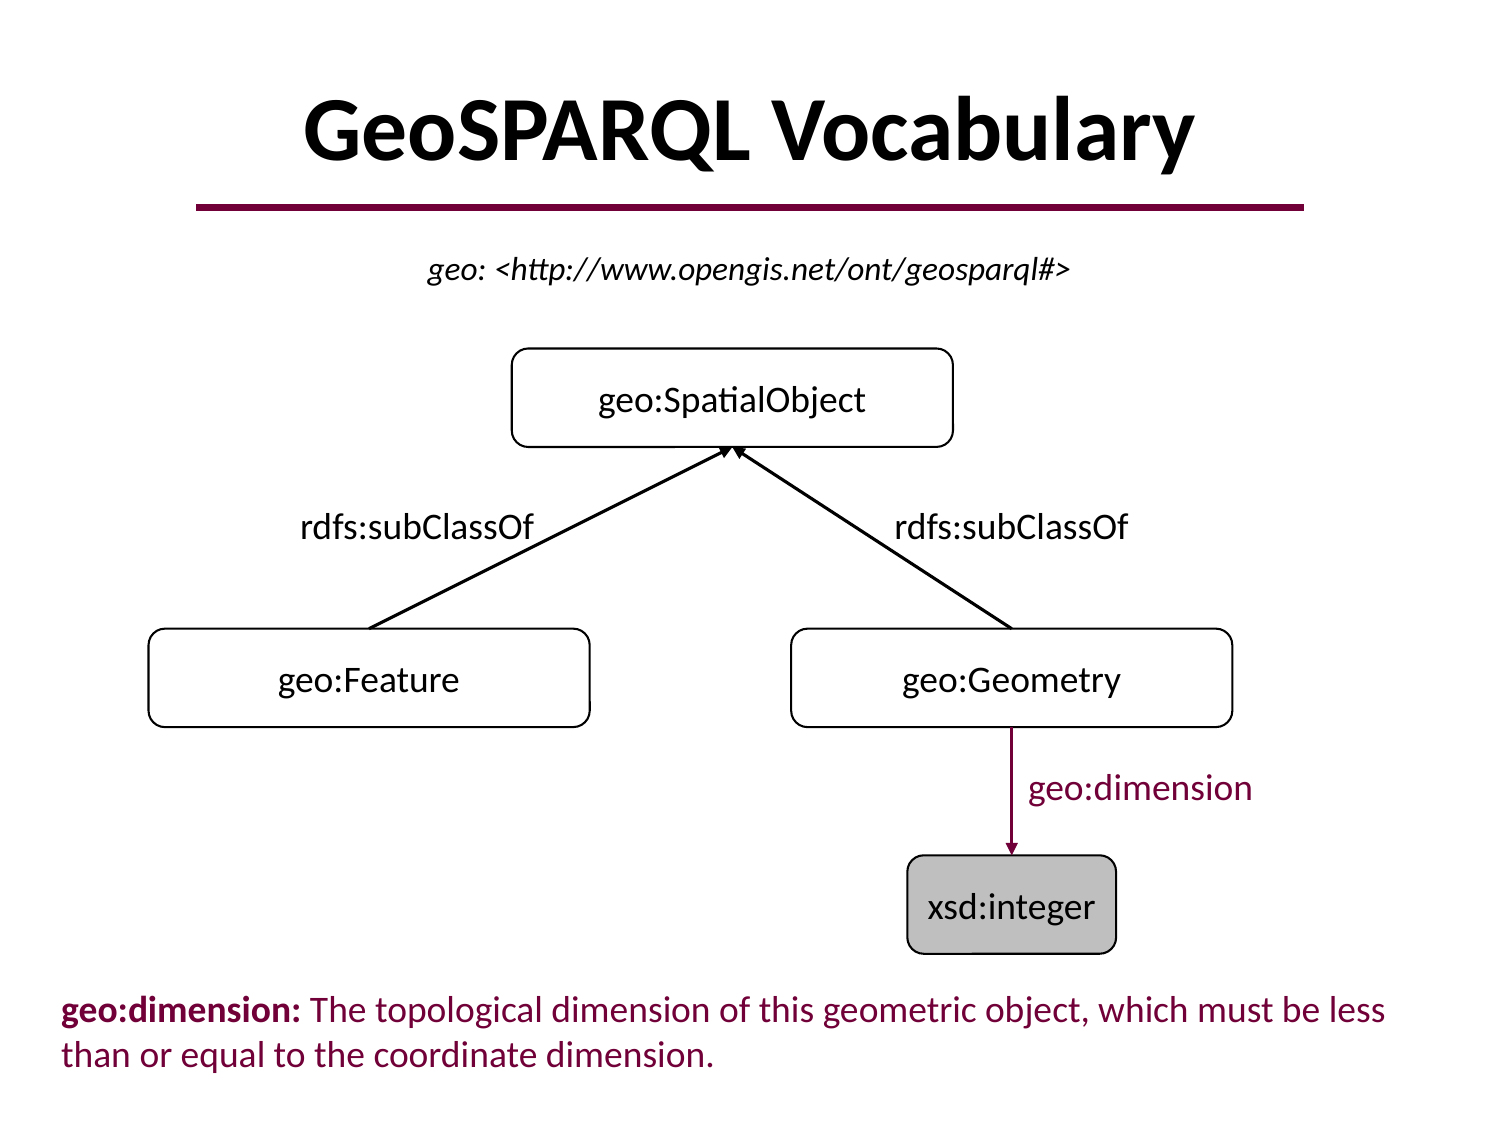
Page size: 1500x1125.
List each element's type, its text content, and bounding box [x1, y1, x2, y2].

text_box xsd:integer [906, 854, 1118, 955]
text_box geo:Feature [147, 627, 591, 729]
text_box geo:Geometry [790, 627, 1234, 729]
text_box geo: <http://www.opengis.net/ont/geosparql#> [46, 239, 1454, 295]
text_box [732, 447, 1012, 629]
text_box rdfs:subClassOf [1012, 494, 1144, 555]
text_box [369, 447, 732, 629]
title GeoSPARQL Vocabulary [103, 22, 1397, 239]
text_box rdfs:subClassOf [285, 494, 369, 555]
text_box geo:dimension: The topological dimension of this geometric object, which must be less than or equal to the coordinate dimension. [46, 977, 1454, 1083]
text_box geo:dimension [1013, 755, 1269, 815]
text_box geo:SpatialObject [510, 347, 955, 447]
